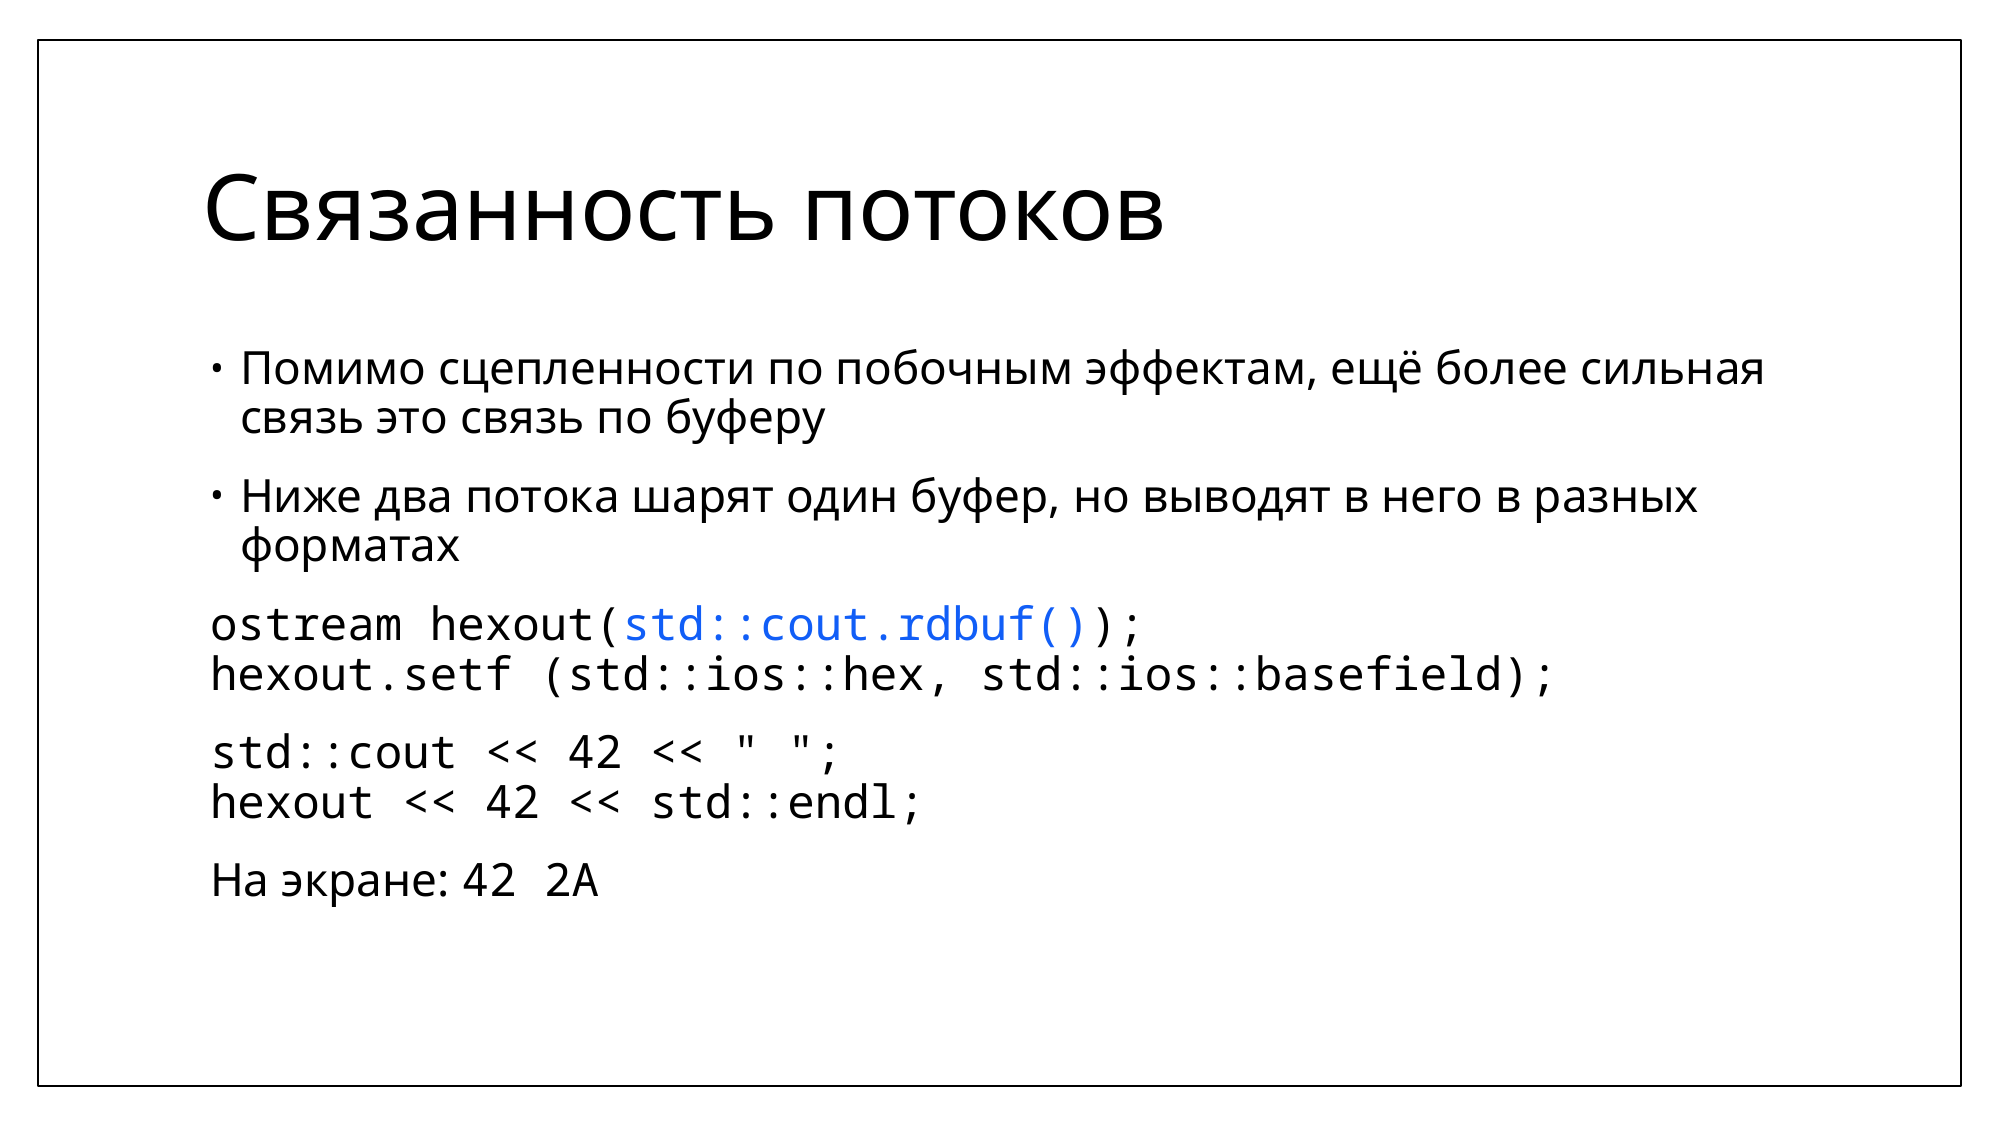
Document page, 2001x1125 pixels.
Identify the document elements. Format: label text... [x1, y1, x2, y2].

title Связанность потоков [187, 99, 1808, 323]
list Помимо сцепленности по побочным эффектам, ещё более сильная связь это связь по буферу Ниже два потока шарят один буфер, но выводят в него в разных форматах ostream hexout(std::cout.rdbuf()); hexout.setf (std::ios::hex, std::ios::basefield); std::cout << 42 << " "; hexout << 42 << std::endl; На экране: 42 2A [187, 337, 1808, 1000]
